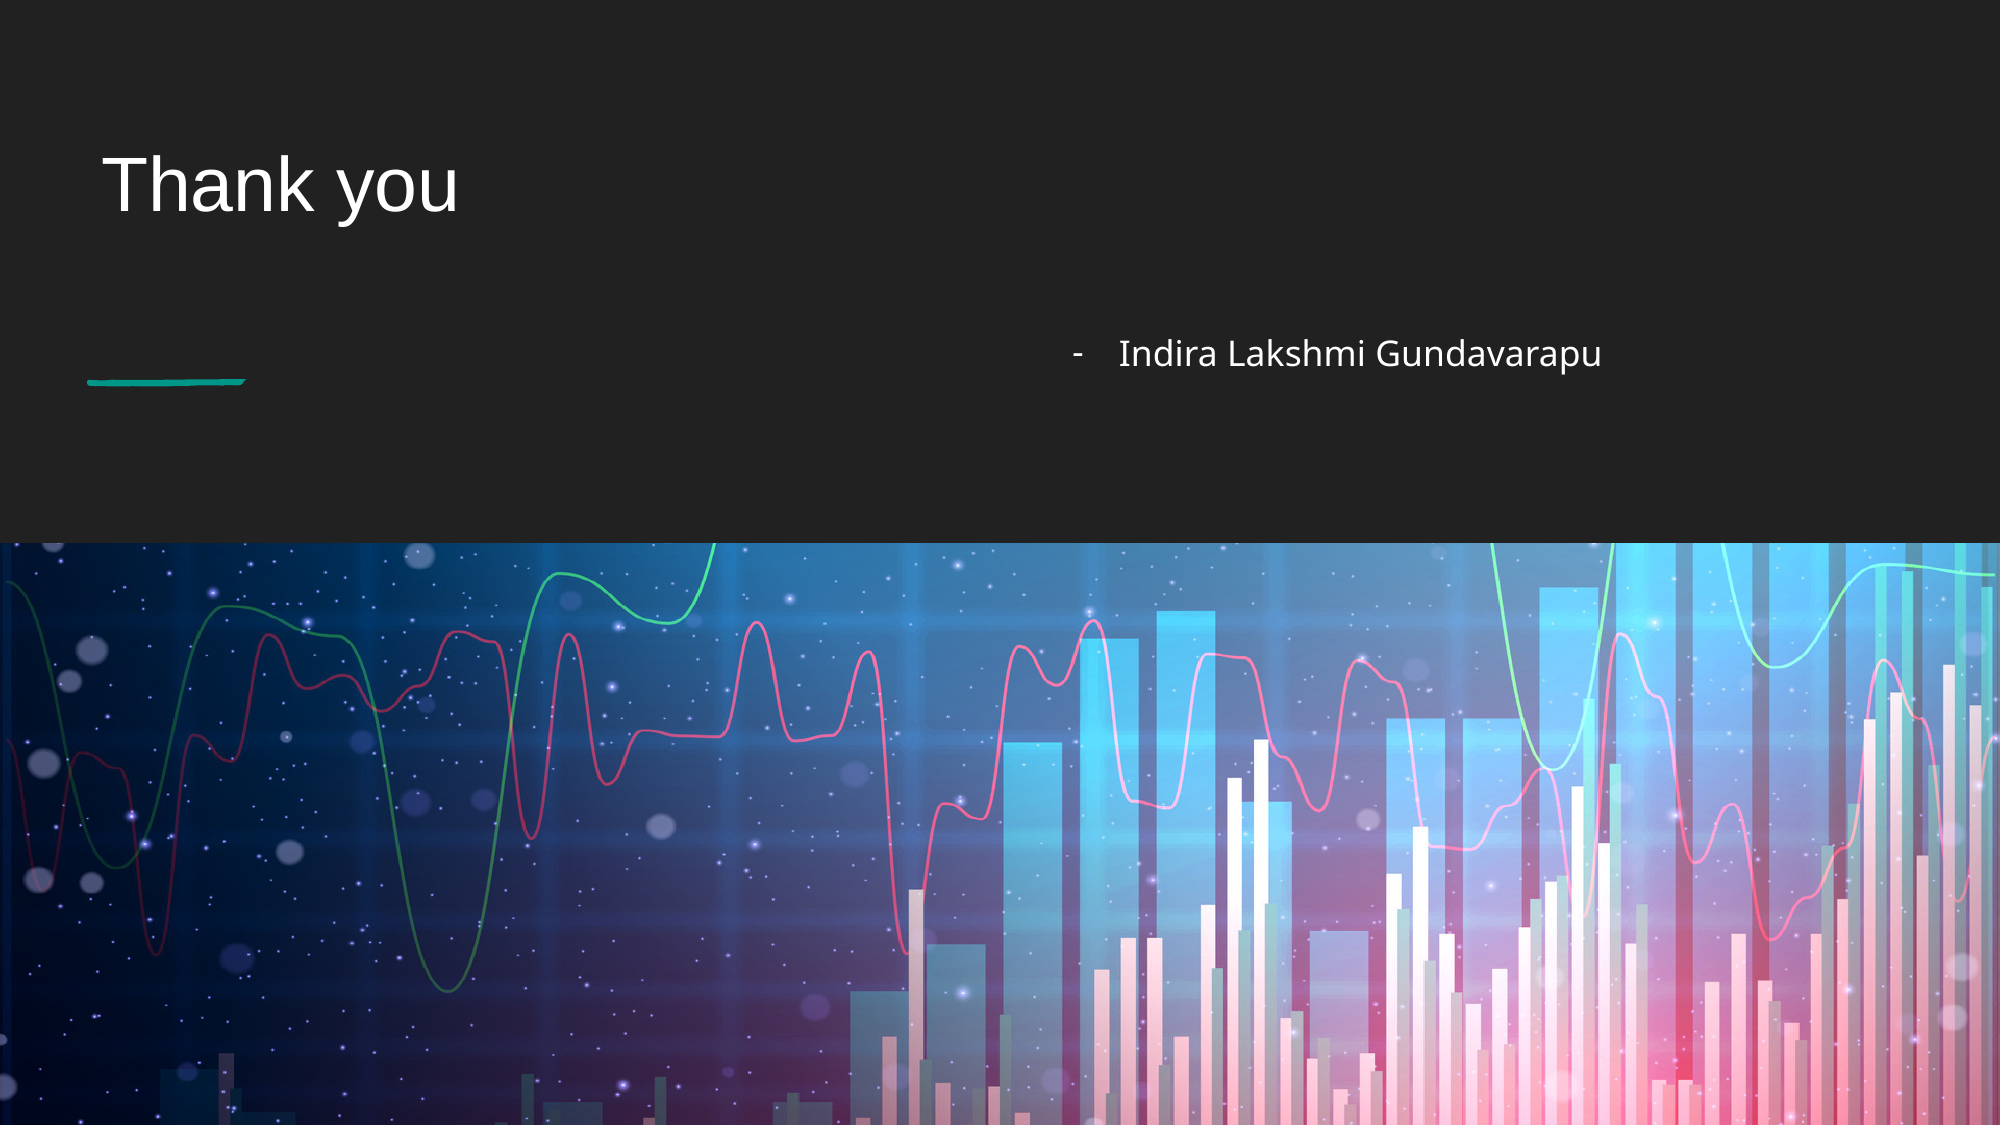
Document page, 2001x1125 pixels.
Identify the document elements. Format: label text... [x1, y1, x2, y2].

picture [0, 543, 2000, 1125]
text_box Indira Lakshmi Gundavarapu [1057, 323, 1740, 427]
title Thank you [86, 127, 991, 413]
